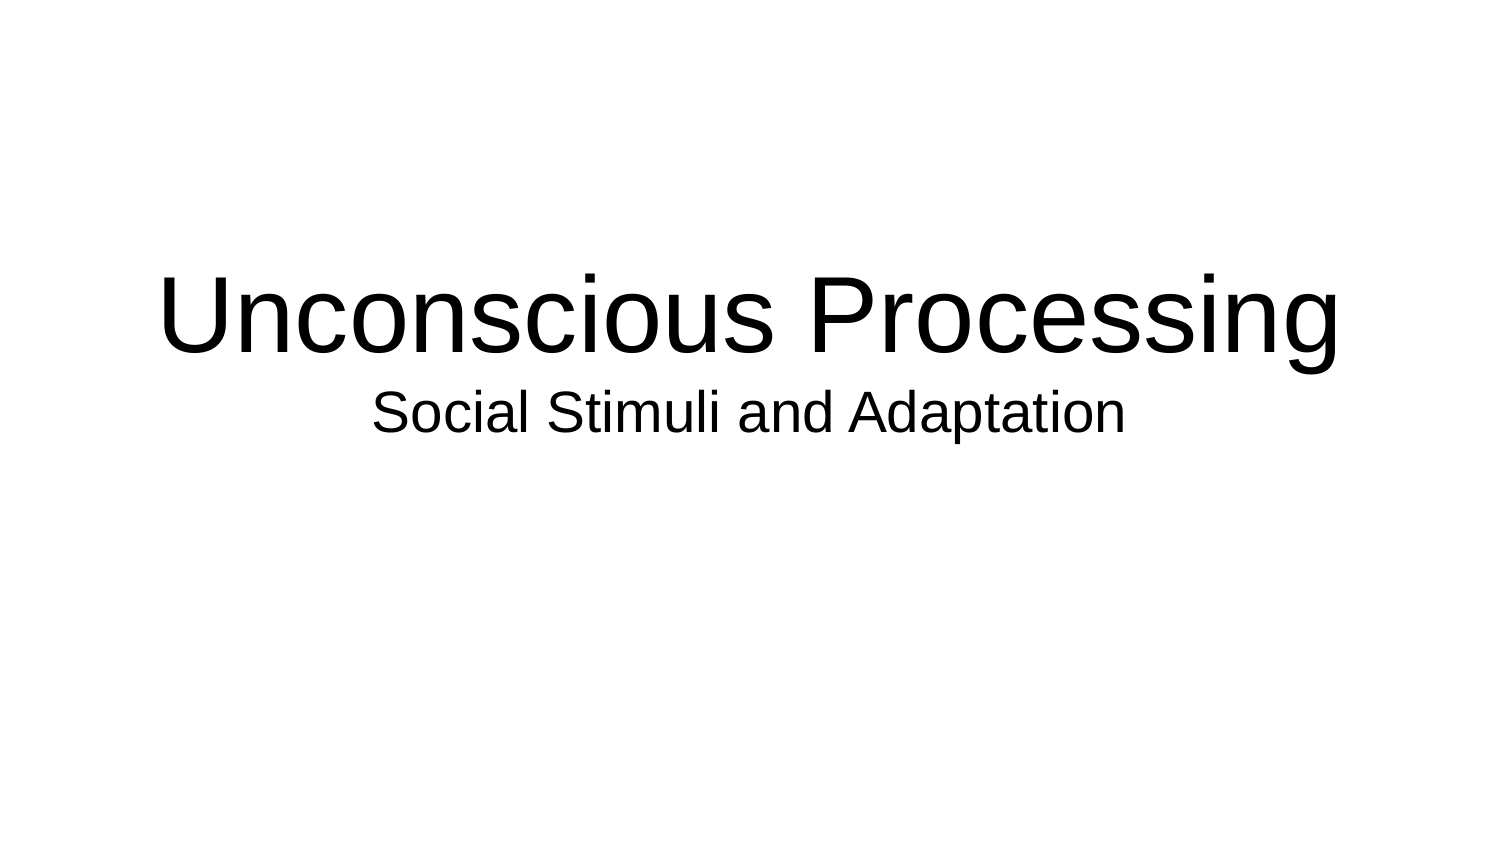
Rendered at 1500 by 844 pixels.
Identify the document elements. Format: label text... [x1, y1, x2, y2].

title Unconscious Processing Social Stimuli and Adaptation [51, 122, 1449, 459]
